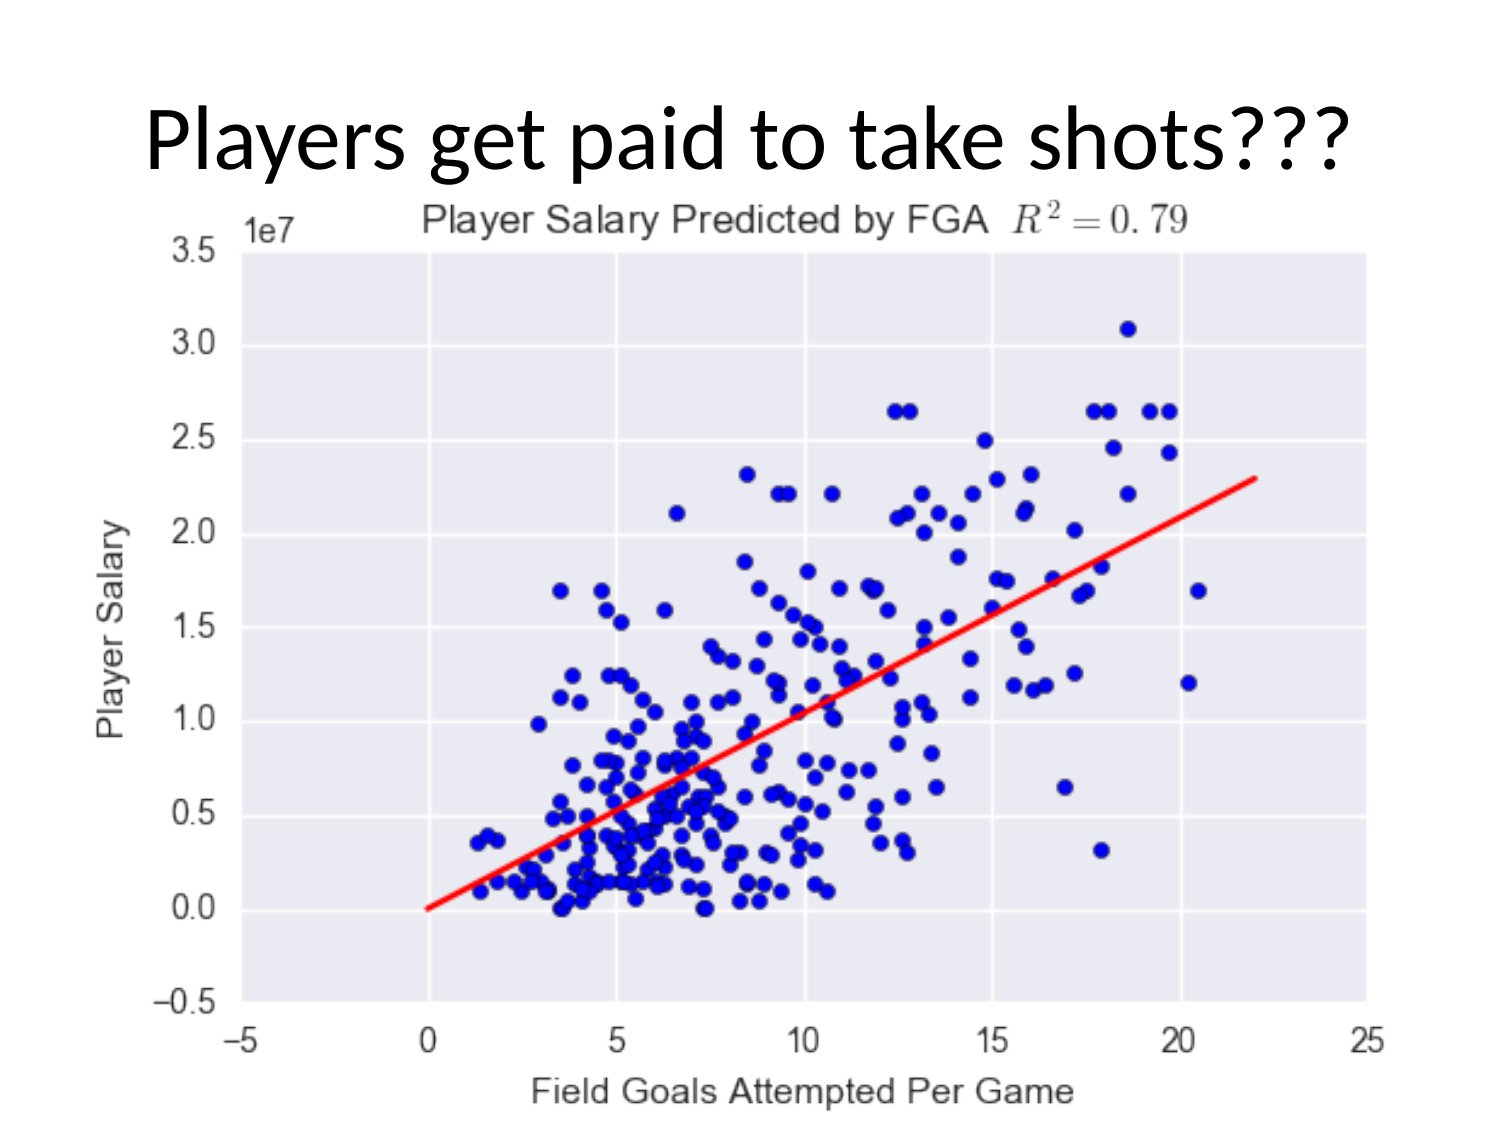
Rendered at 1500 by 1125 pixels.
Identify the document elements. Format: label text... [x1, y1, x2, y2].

title Players get paid to take shots??? [75, 38, 1425, 227]
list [74, 183, 1409, 1125]
